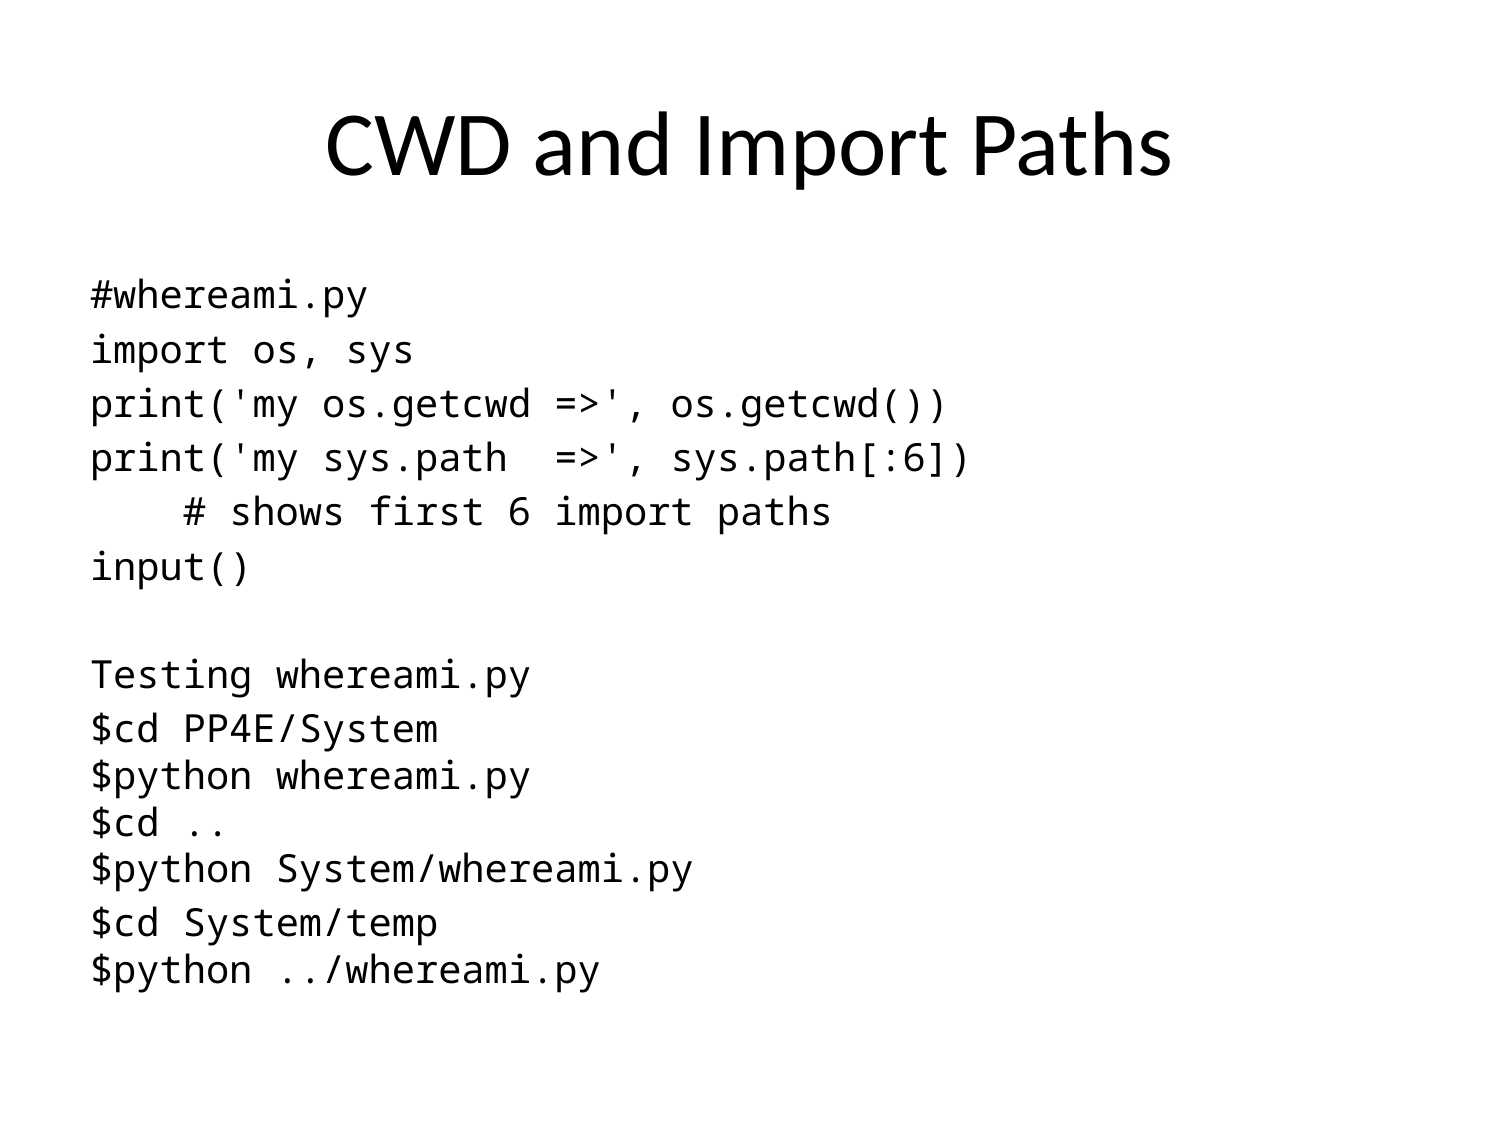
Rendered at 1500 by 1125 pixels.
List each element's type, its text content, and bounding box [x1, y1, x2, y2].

title CWD and Import Paths [75, 45, 1425, 233]
list #whereami.py import os, sys print('my os.getcwd =>', os.getcwd()) print('my sys.path =>', sys.path[:6]) # shows first 6 import paths input() Testing whereami.py $cd PP4E/System $python whereami.py $cd .. $python System/whereami.py $cd System/temp $python ../whereami.py [75, 262, 1425, 1005]
